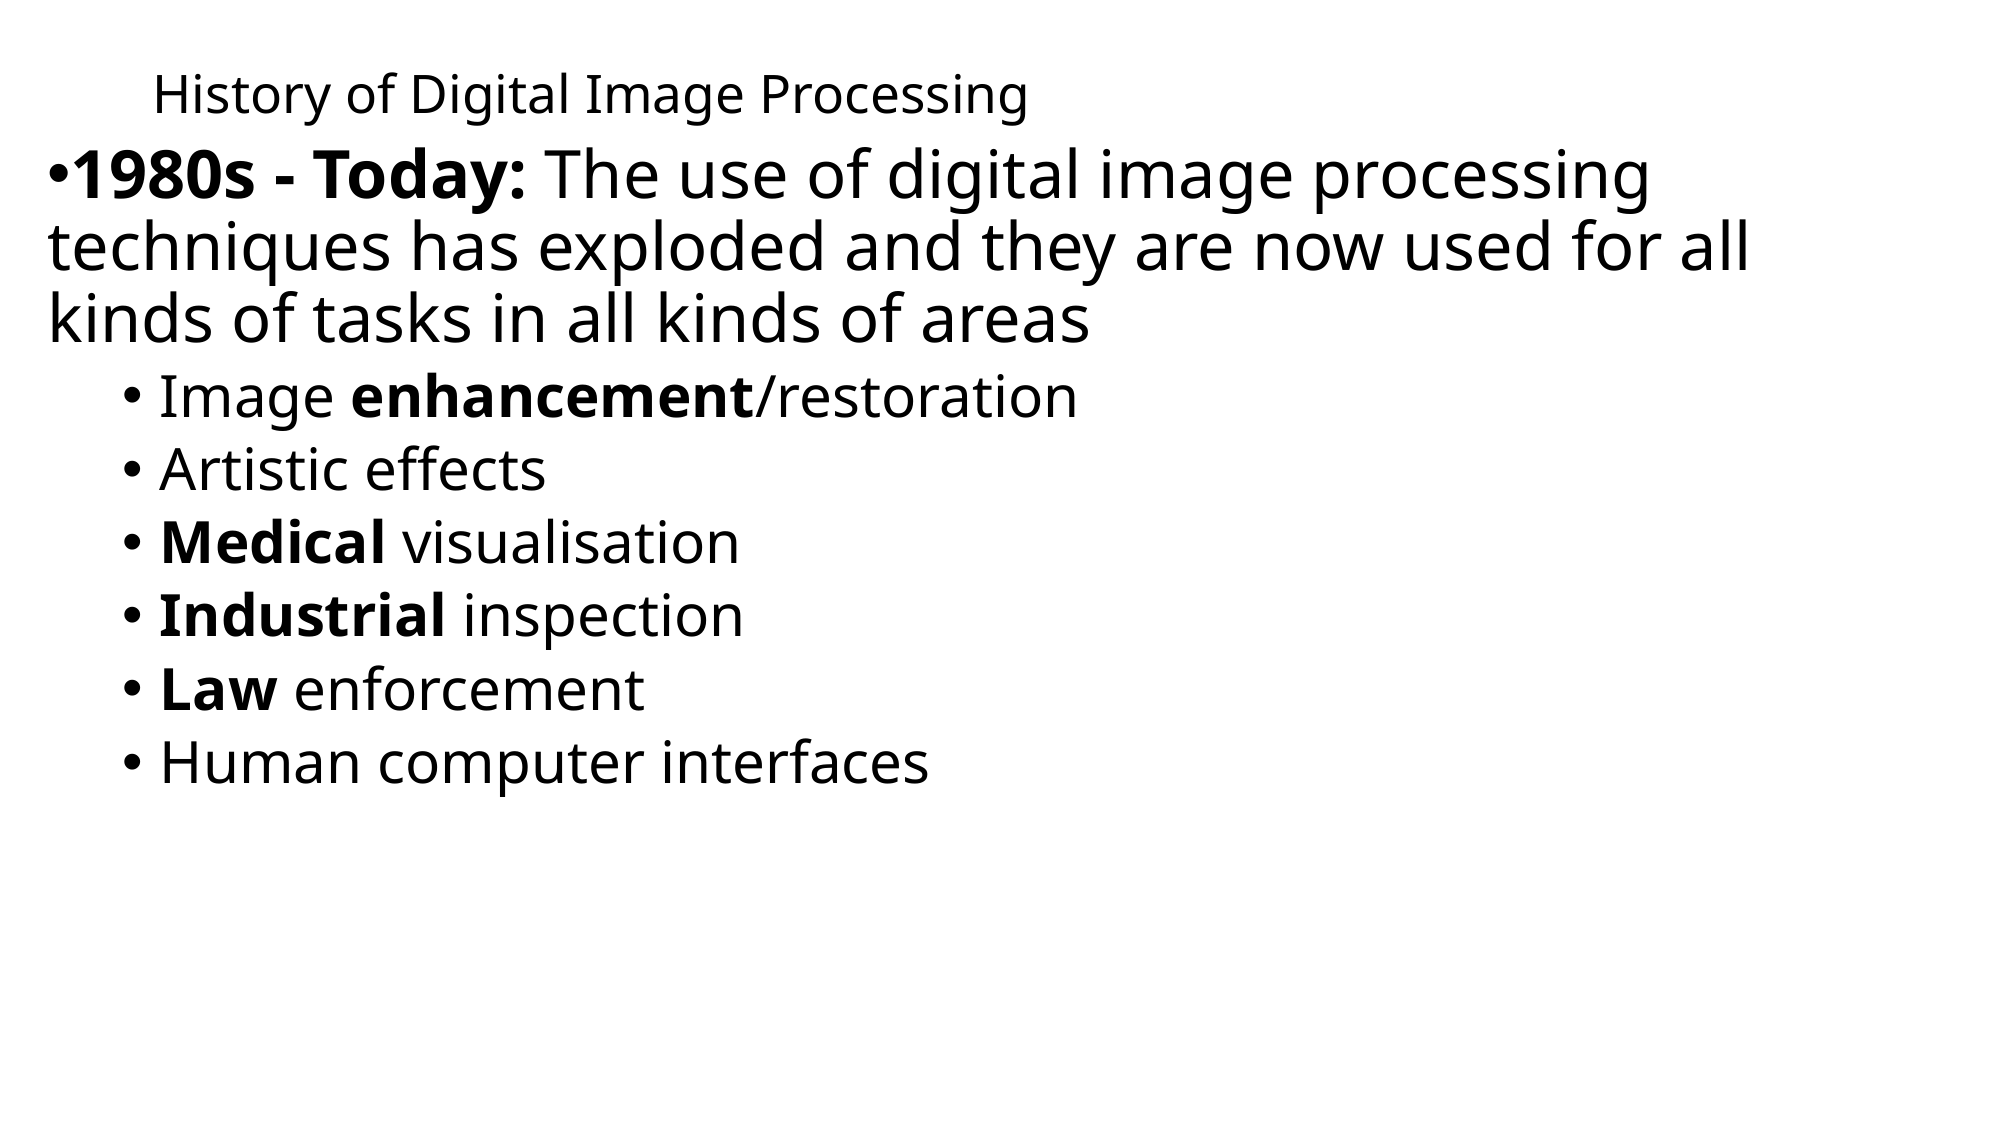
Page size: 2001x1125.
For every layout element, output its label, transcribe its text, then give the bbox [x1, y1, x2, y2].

list 1980s - Today: The use of digital image processing techniques has exploded and they are now used for all kinds of tasks in all kinds of areas Image enhancement/restoration Artistic effects Medical visualisation Industrial inspection Law enforcement Human computer interfaces [32, 132, 1916, 1093]
title History of Digital Image Processing [137, 59, 1863, 132]
